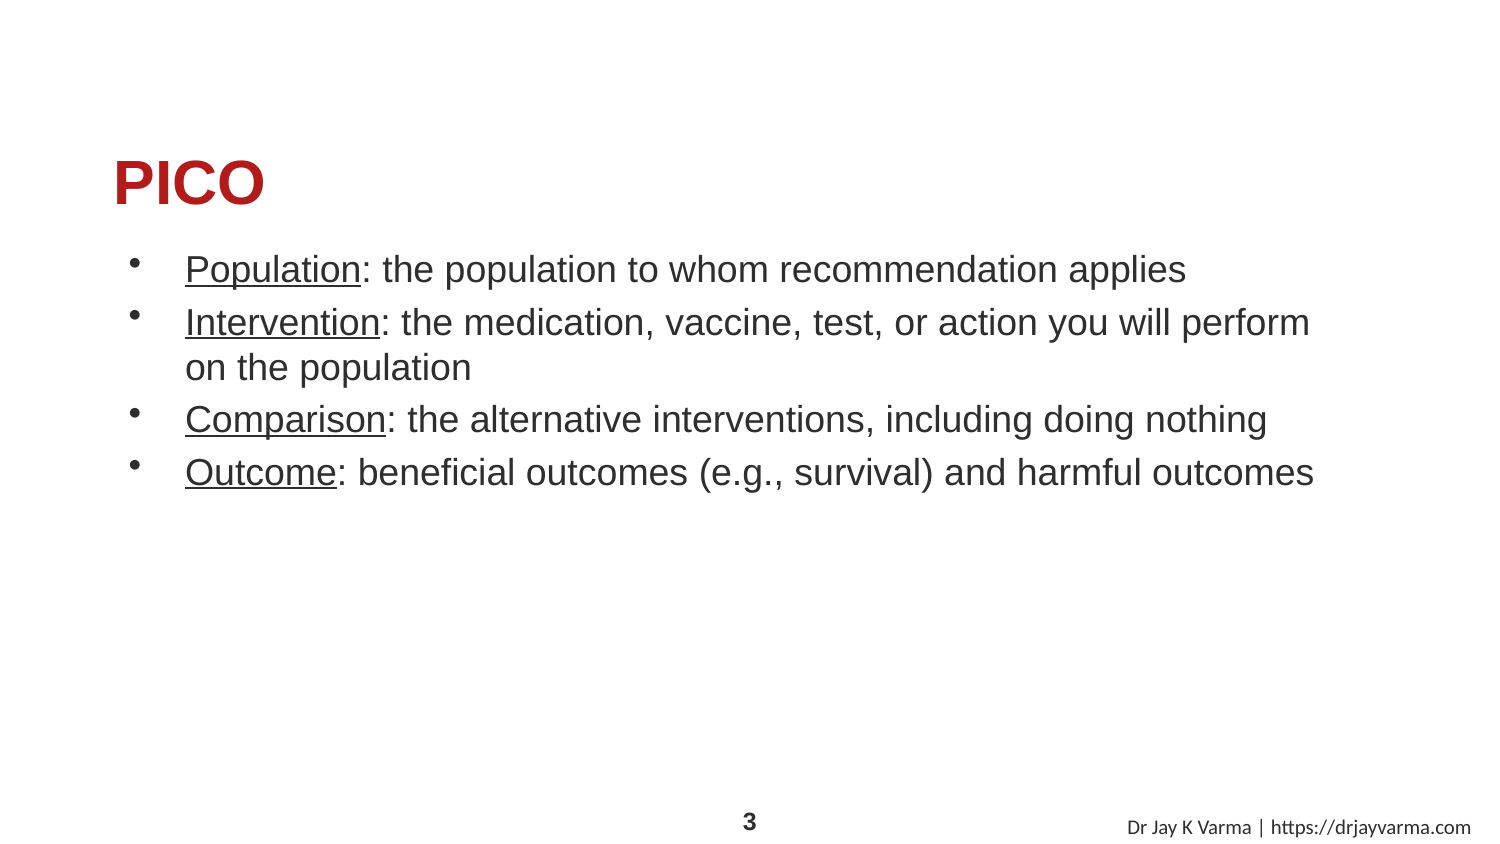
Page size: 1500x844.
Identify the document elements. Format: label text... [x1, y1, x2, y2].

list Population: the population to whom recommendation applies Intervention: the medication, vaccine, test, or action you will perform on the population Comparison: the alternative interventions, including doing nothing Outcome: beneficial outcomes (e.g., survival) and harmful outcomes [113, 237, 1369, 784]
text_box Dr Jay K Varma | https://drjayvarma.com [1112, 806, 1500, 844]
title PICO [113, 141, 1398, 231]
